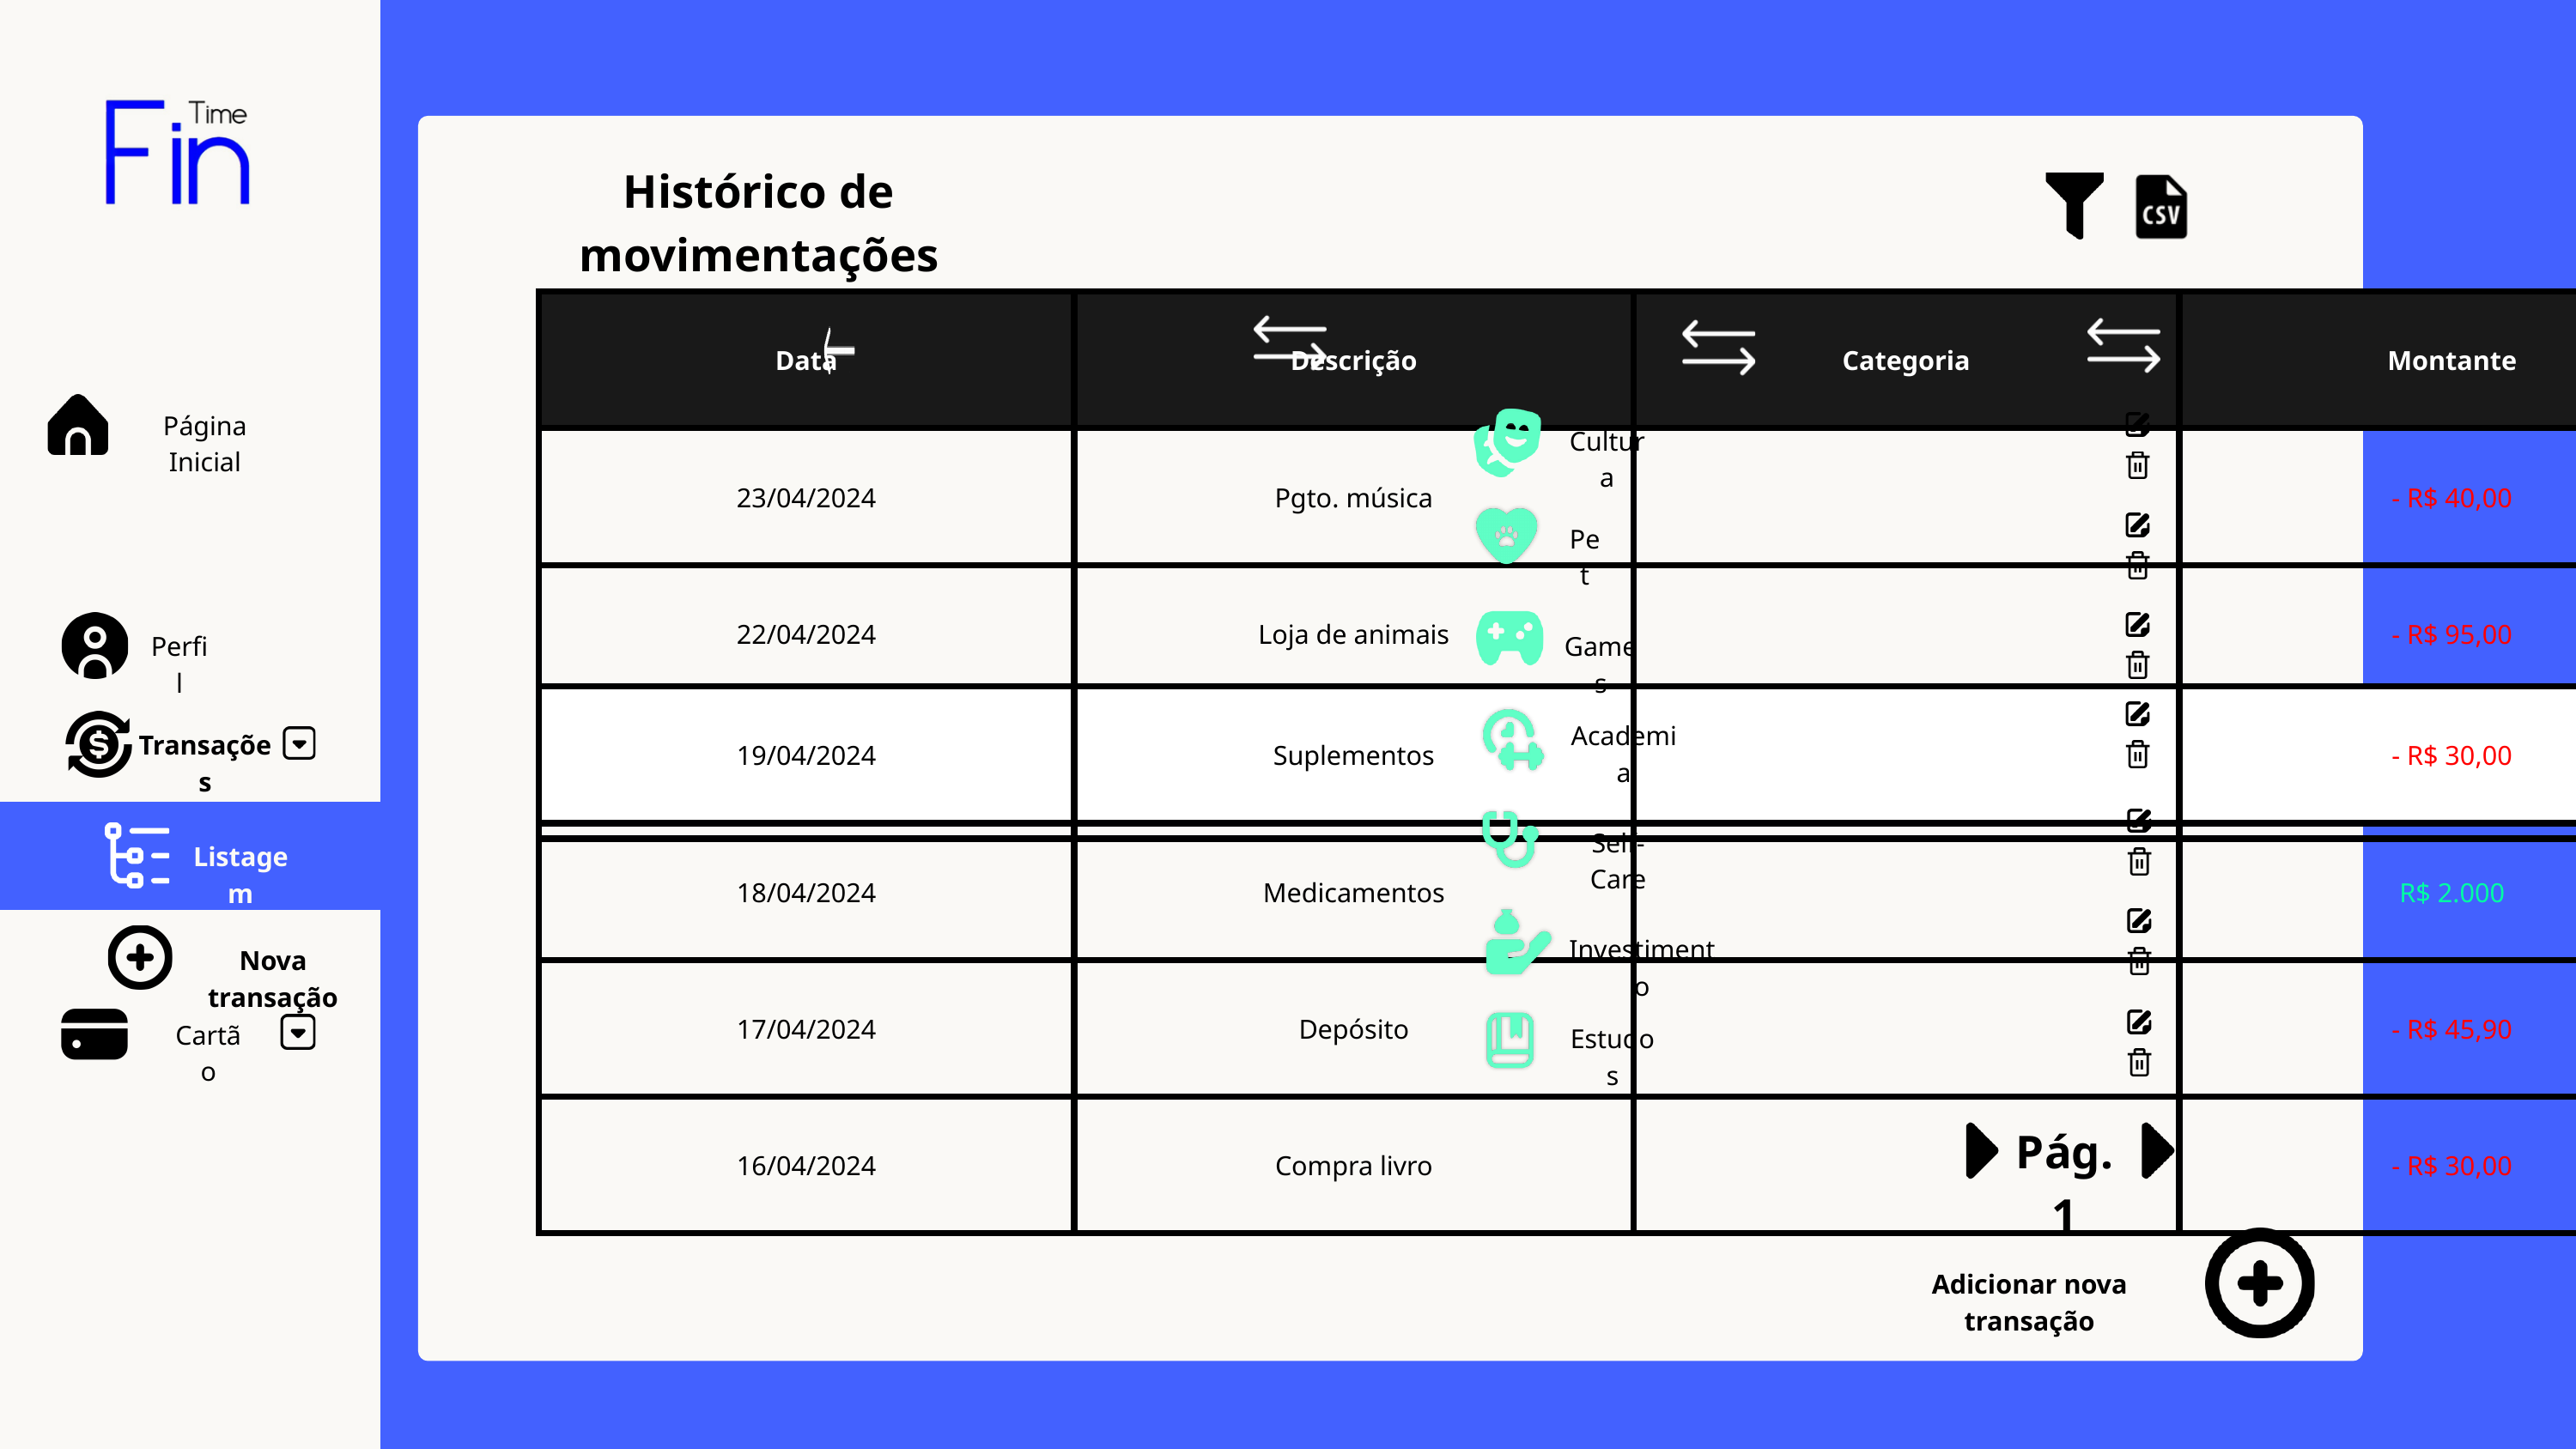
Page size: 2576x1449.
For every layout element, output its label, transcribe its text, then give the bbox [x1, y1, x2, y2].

table_header Montante [2366, 294, 2576, 425]
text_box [0, 803, 379, 907]
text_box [0, 0, 379, 803]
table_cell - R$ 40,00 [2366, 431, 2576, 562]
table_cell - R$ 95,00 [2366, 568, 2576, 683]
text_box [417, 115, 2364, 1361]
table_cell R$ 2.000 [2366, 827, 2576, 957]
table_header - R$ 30,00 [2366, 689, 2576, 820]
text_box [0, 912, 379, 1449]
table_cell - R$ 45,90 [2366, 963, 2576, 1094]
table_cell - R$ 30,00 [2366, 1100, 2576, 1230]
